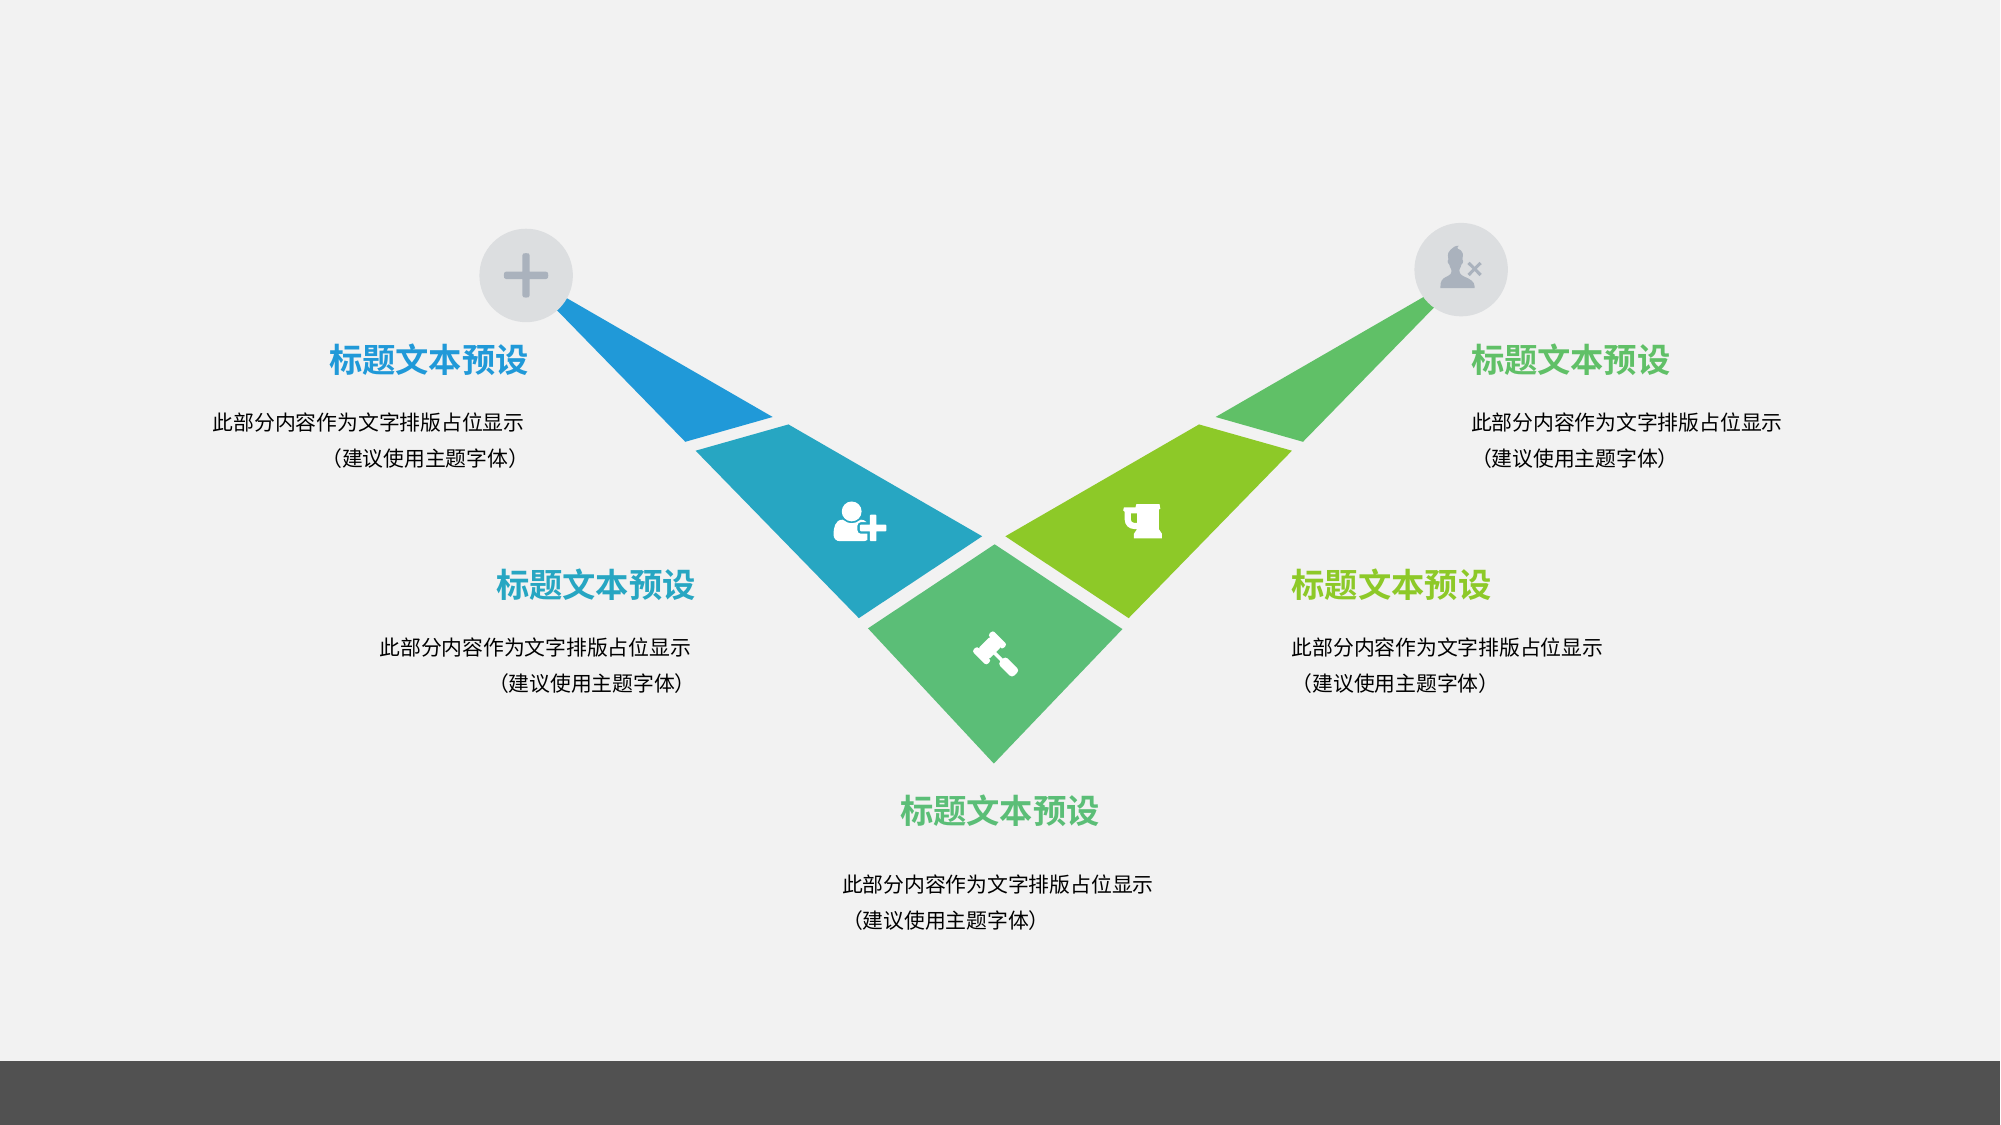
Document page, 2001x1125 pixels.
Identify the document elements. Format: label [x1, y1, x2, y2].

text_box [117, 222, 1882, 942]
